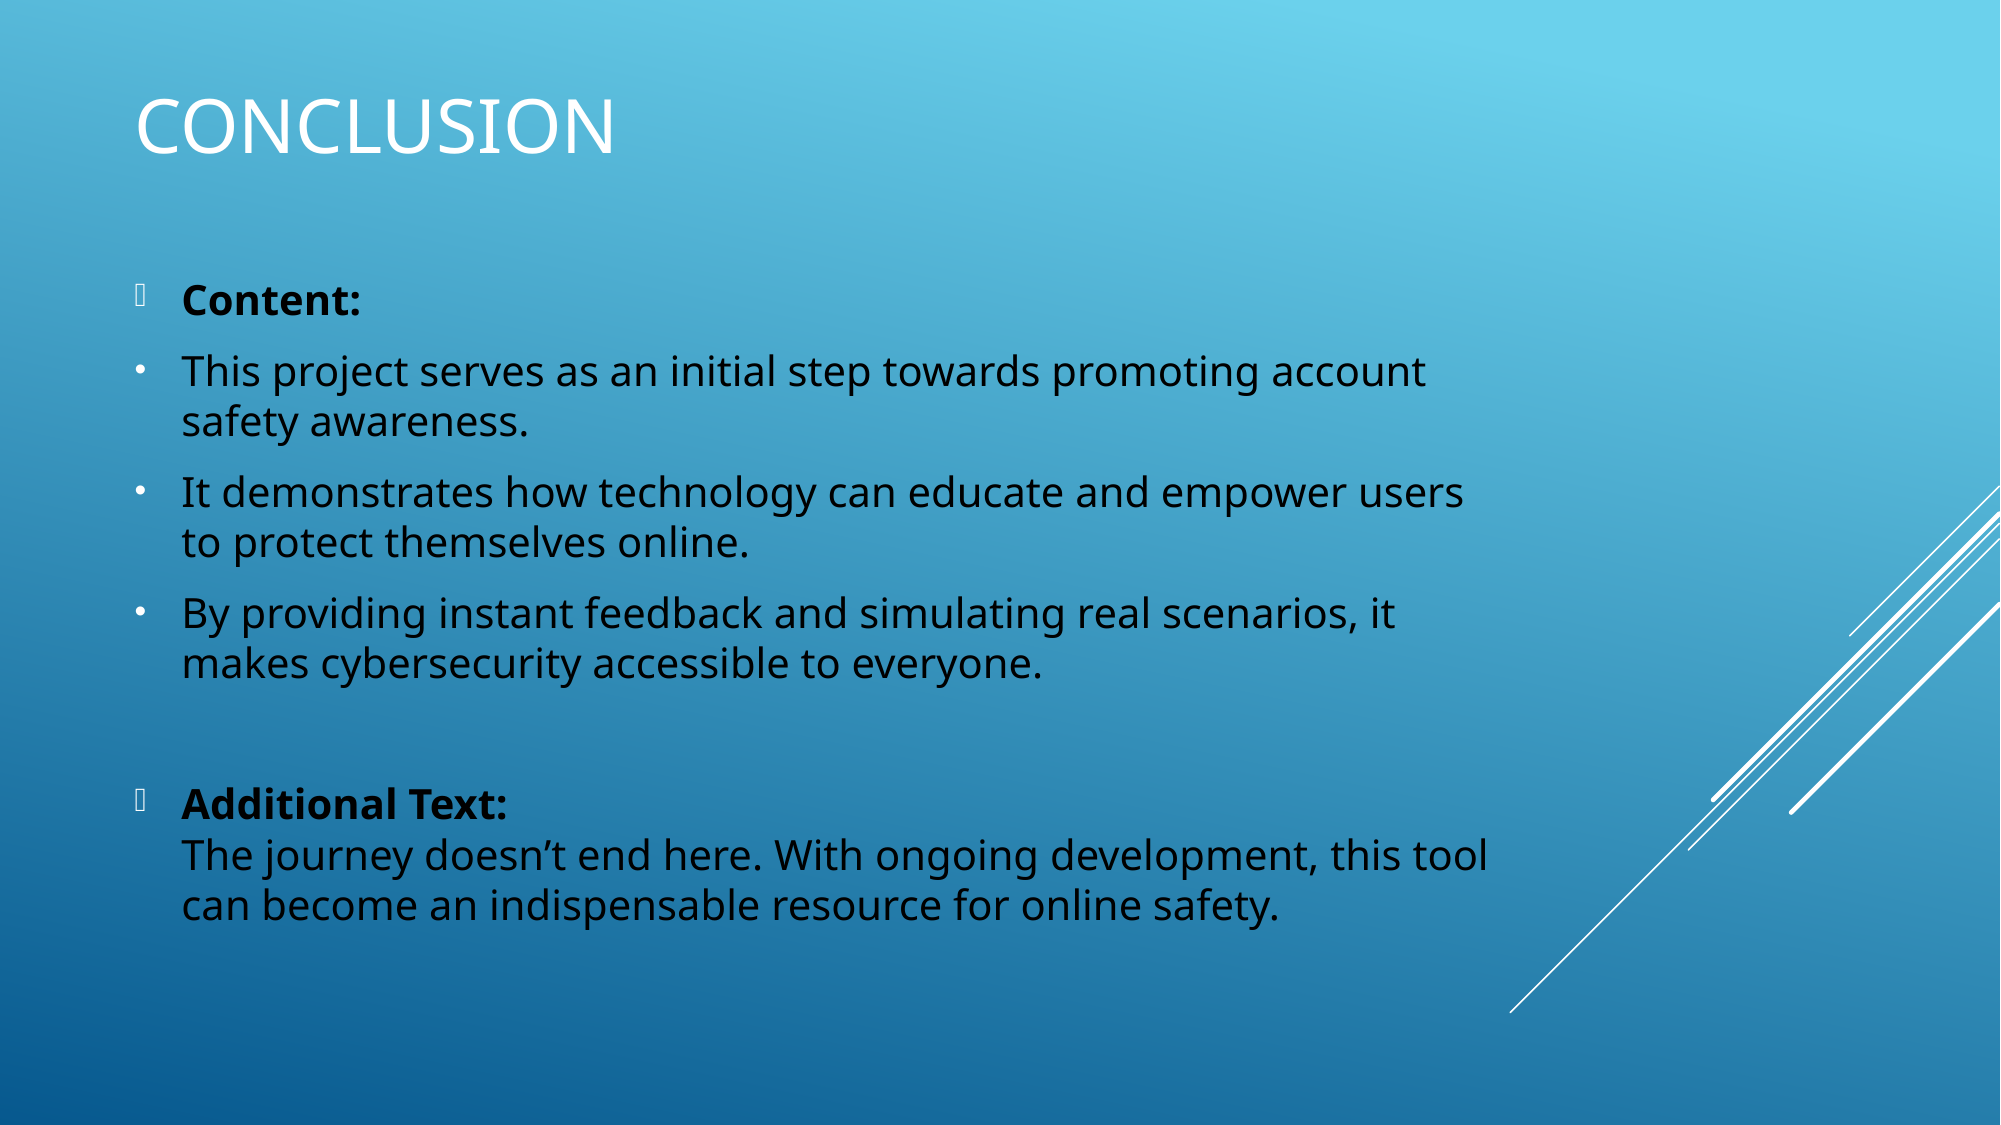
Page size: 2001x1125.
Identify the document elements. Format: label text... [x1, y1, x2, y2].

title Conclusion [119, 0, 1520, 248]
list Content: This project serves as an initial step towards promoting account safety awareness. It demonstrates how technology can educate and empower users to protect themselves online. By providing instant feedback and simulating real scenarios, it makes cybersecurity accessible to everyone. Additional Text: The journey doesn’t end here. With ongoing development, this tool can become an indispensable resource for online safety. [119, 265, 1520, 977]
